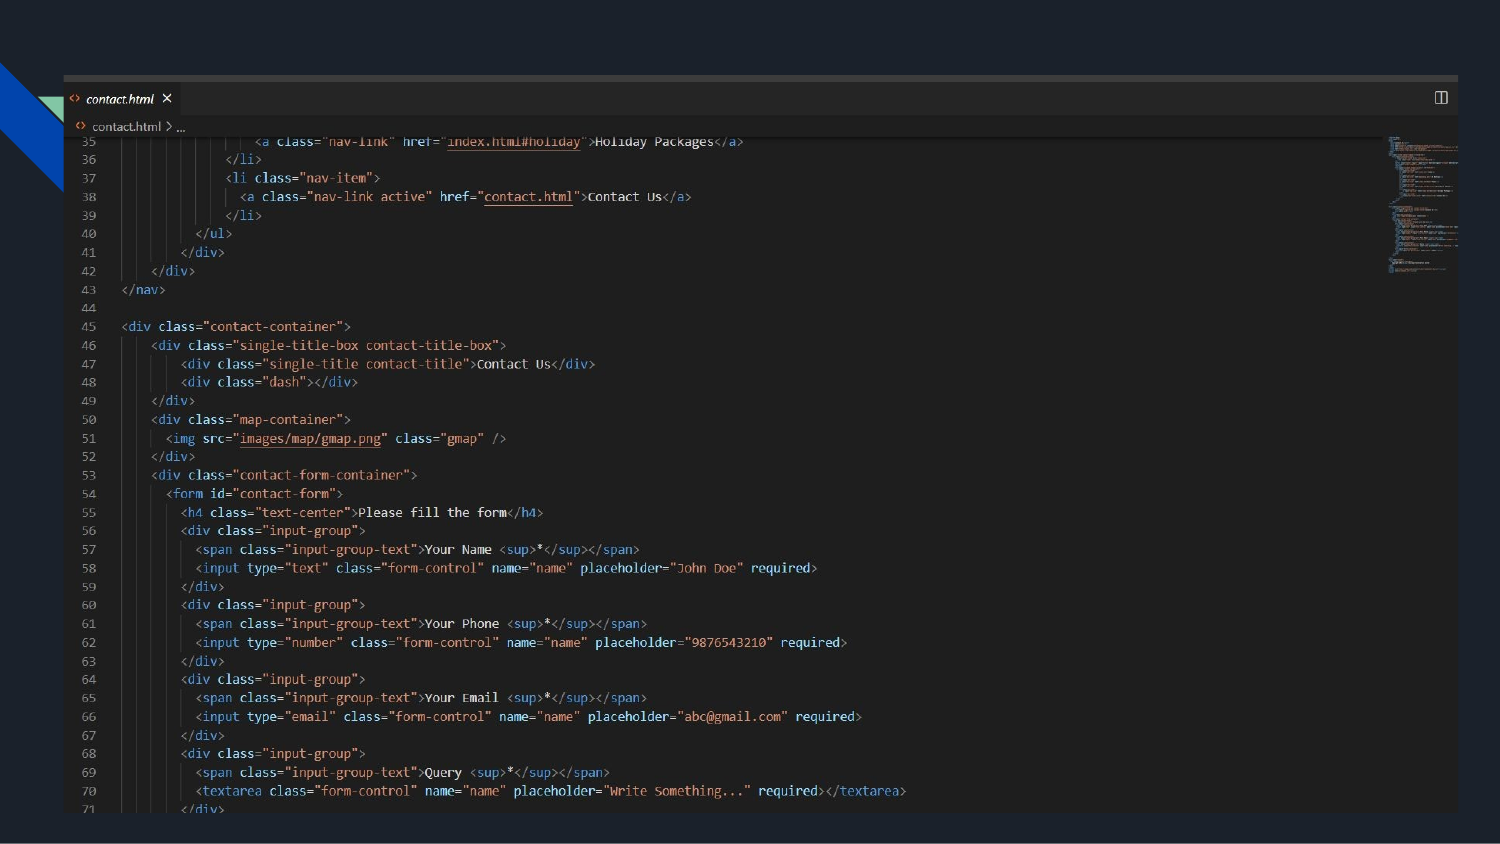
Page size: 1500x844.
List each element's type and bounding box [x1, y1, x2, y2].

text_box [63, 75, 1459, 813]
